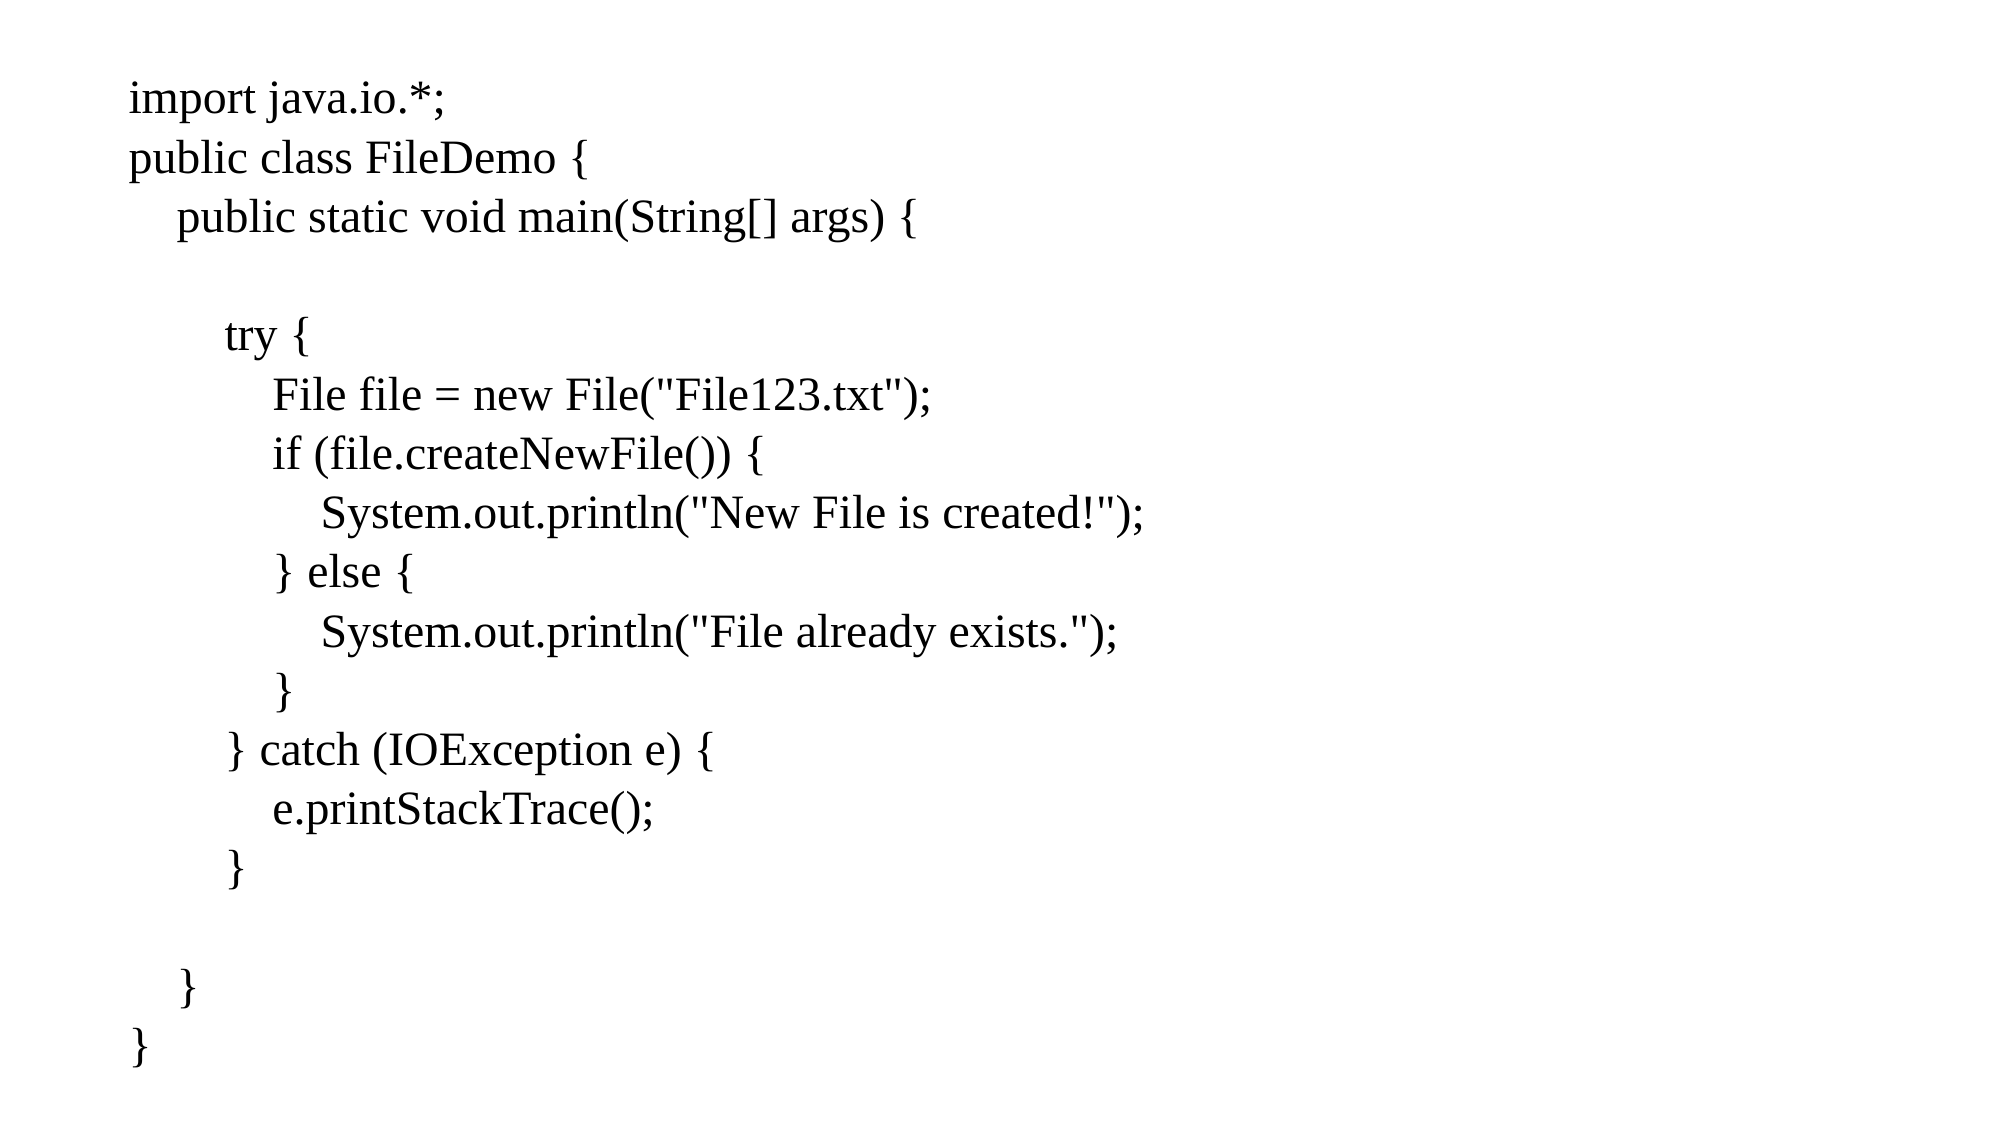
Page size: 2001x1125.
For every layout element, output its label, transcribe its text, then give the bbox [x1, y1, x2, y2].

list import java.io.*; public class FileDemo { public static void main(String[] args) { try { File file = new File("File123.txt"); if (file.createNewFile()) { System.out.println("New File is created!"); } else { System.out.println("File already exists."); } } catch (IOException e) { e.printStackTrace(); } } } [113, 65, 1863, 1099]
